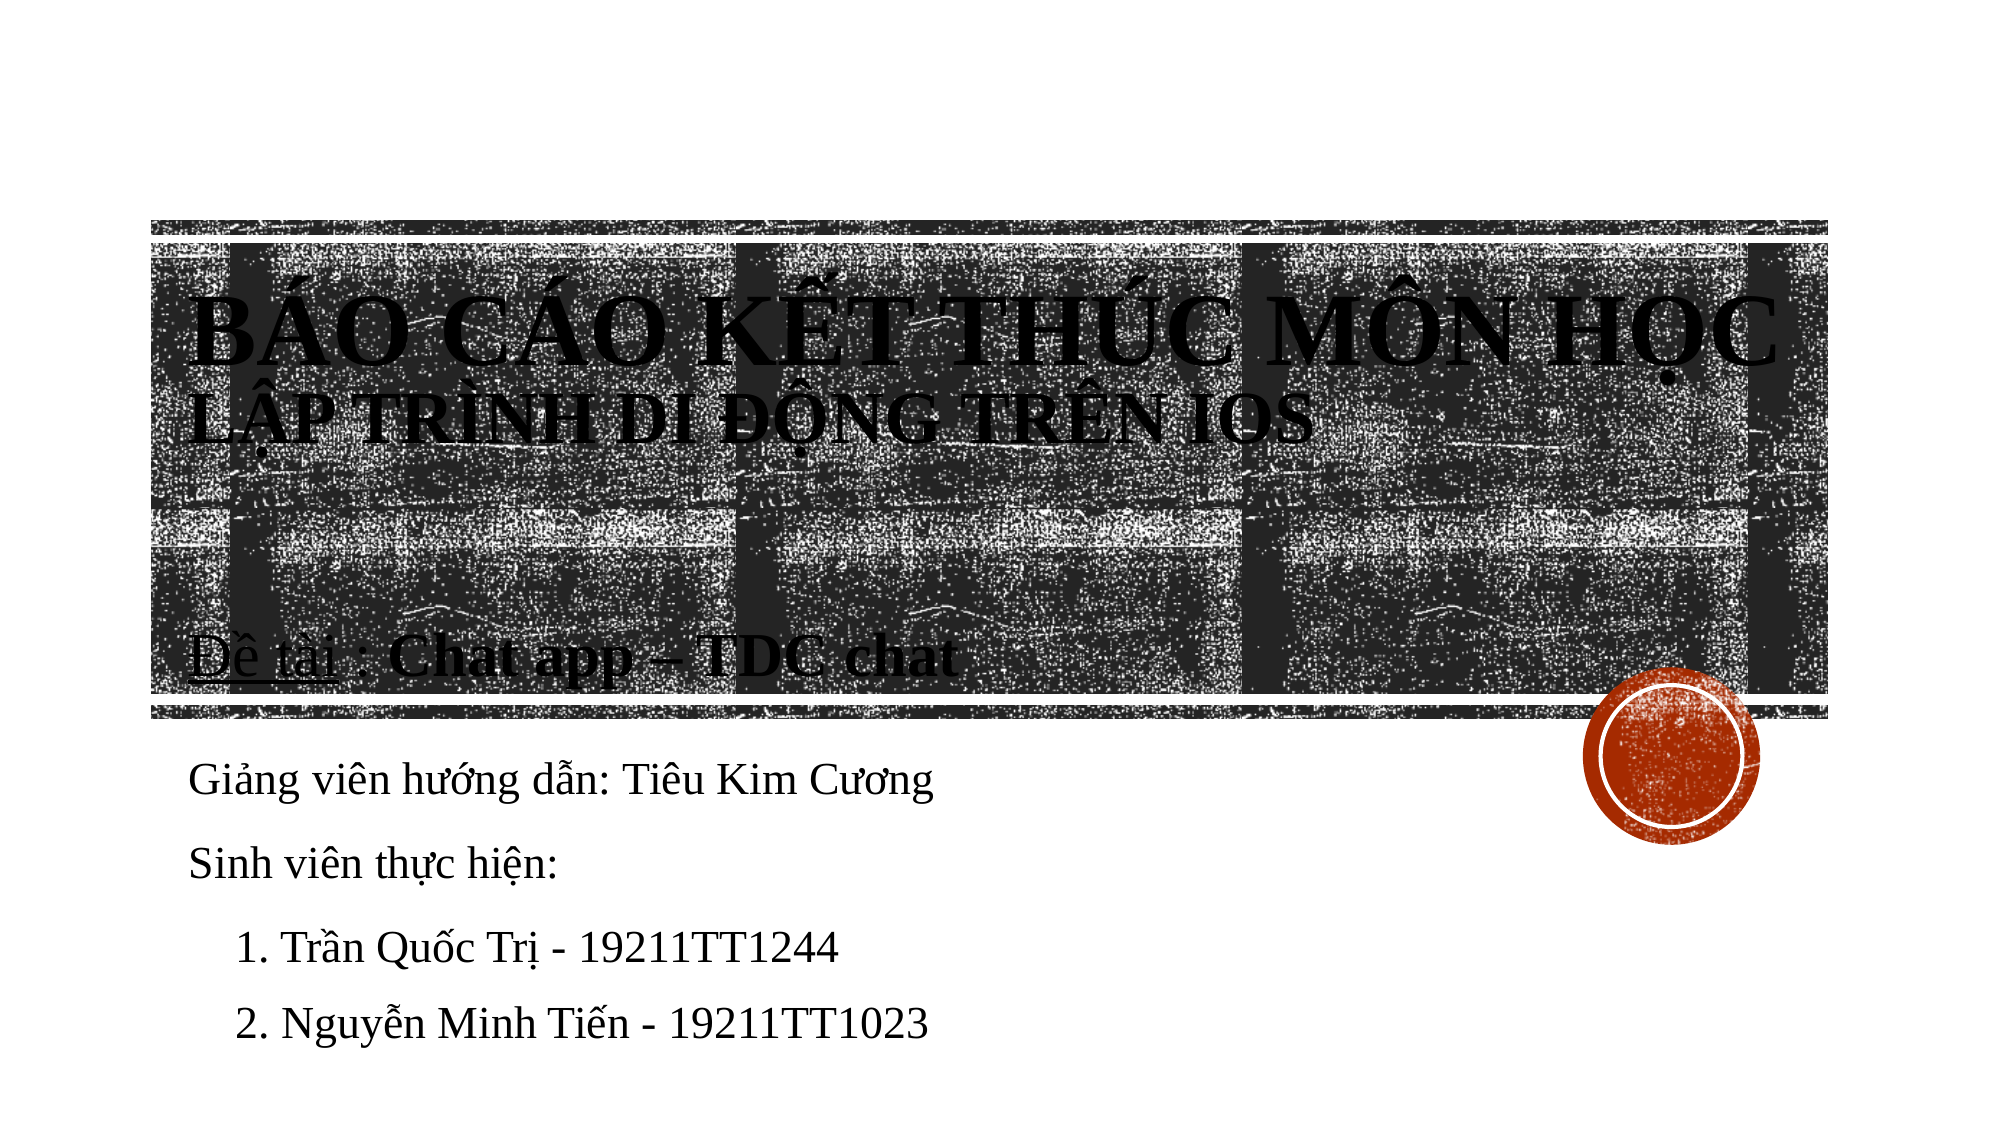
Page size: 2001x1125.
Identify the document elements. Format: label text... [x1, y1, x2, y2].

text_box Giảng viên hướng dẫn: Tiêu Kim Cương Sinh viên thực hiện: 1. Trần Quốc Trị - 19211TT1244 2. Nguyễn Minh Tiến - 19211TT1023 [70, 732, 1071, 1055]
title BÁO CÁO KẾT THÚC MÔN HỌC Lập Trình Di Động Trên IOS [172, 250, 1808, 733]
subtitle Đề tài : Chat app – TDC chat [172, 615, 1467, 683]
